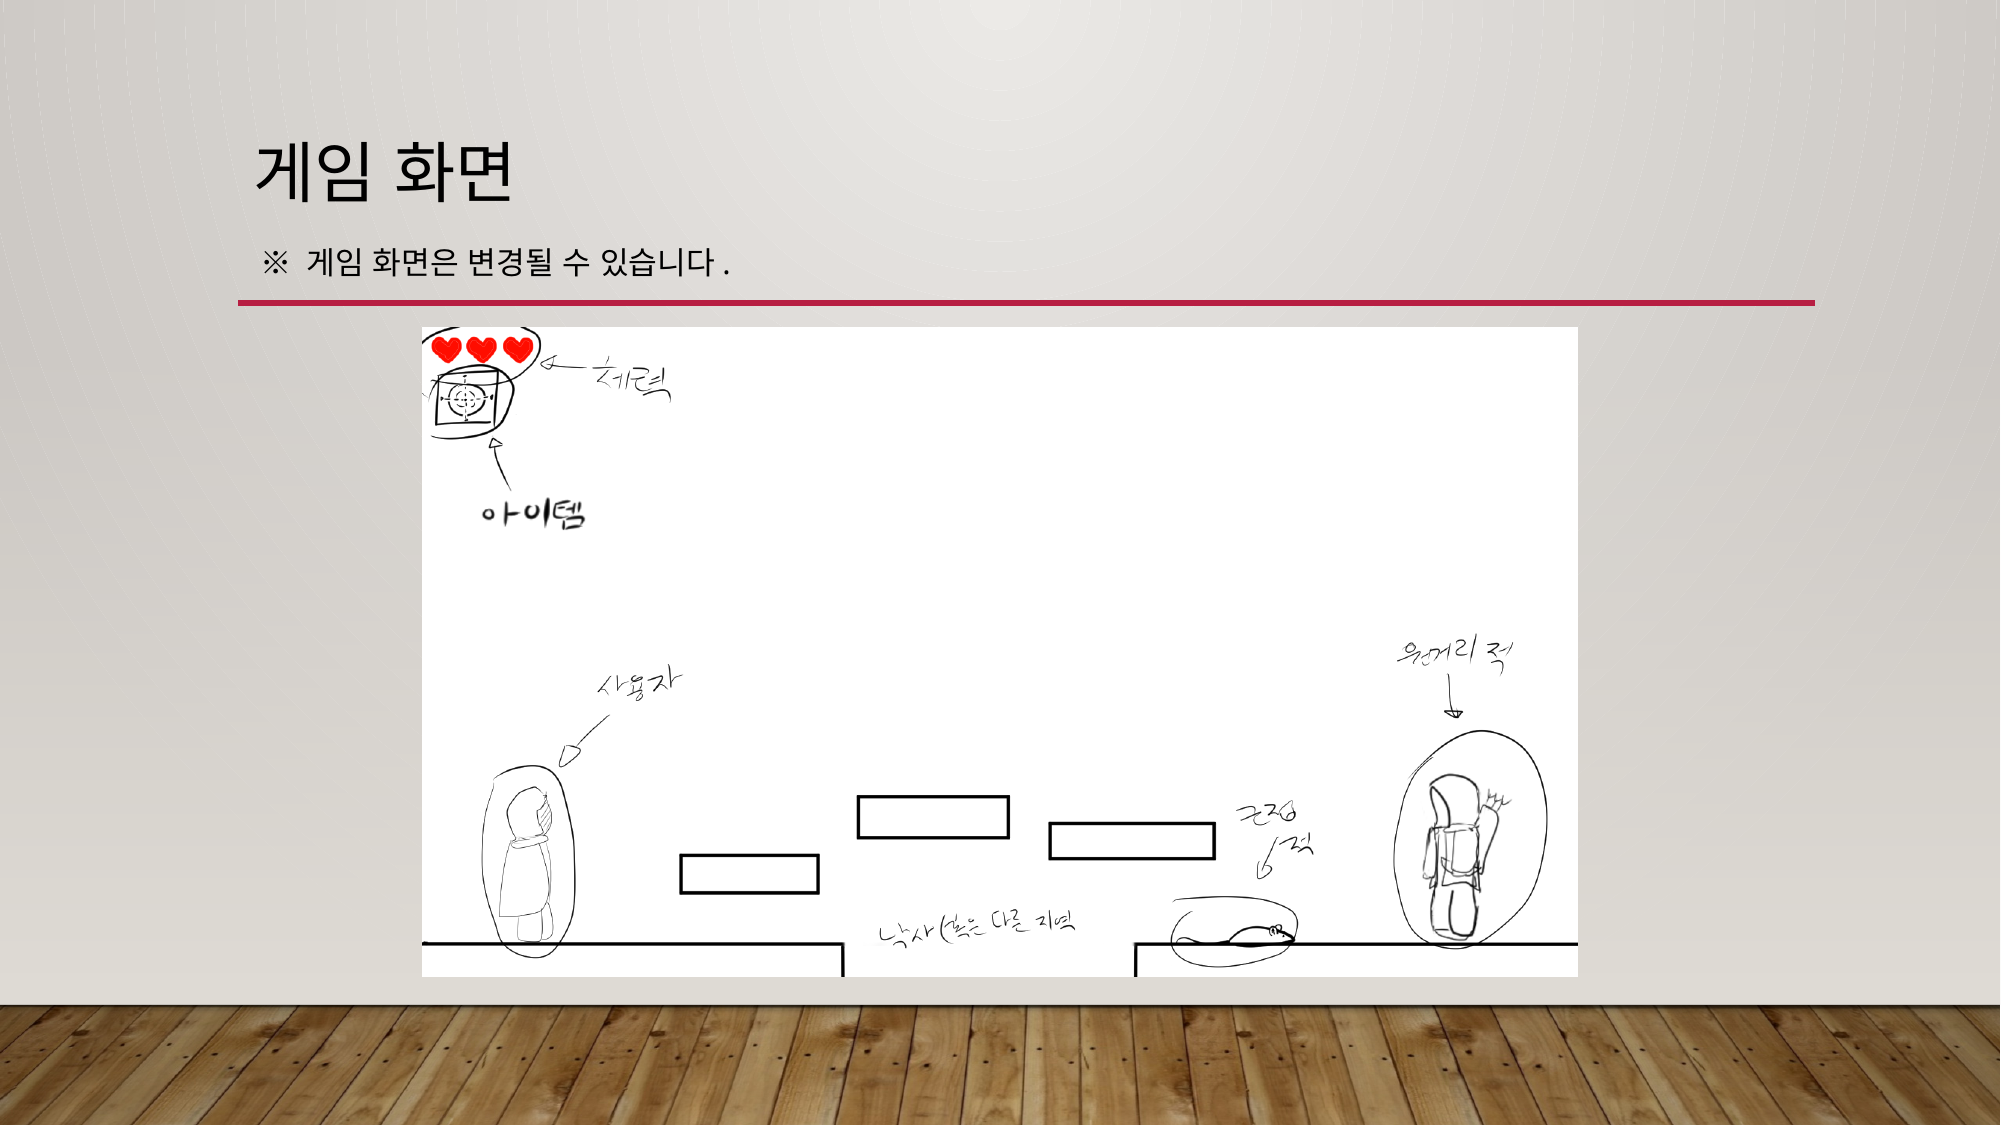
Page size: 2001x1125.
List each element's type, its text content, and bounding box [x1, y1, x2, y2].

picture [0, 1005, 2000, 1125]
title 게임 화면 [238, 131, 1814, 305]
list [422, 326, 1578, 977]
text_box ※ 게임 화면은 변경될 수 있습니다. [245, 236, 747, 289]
